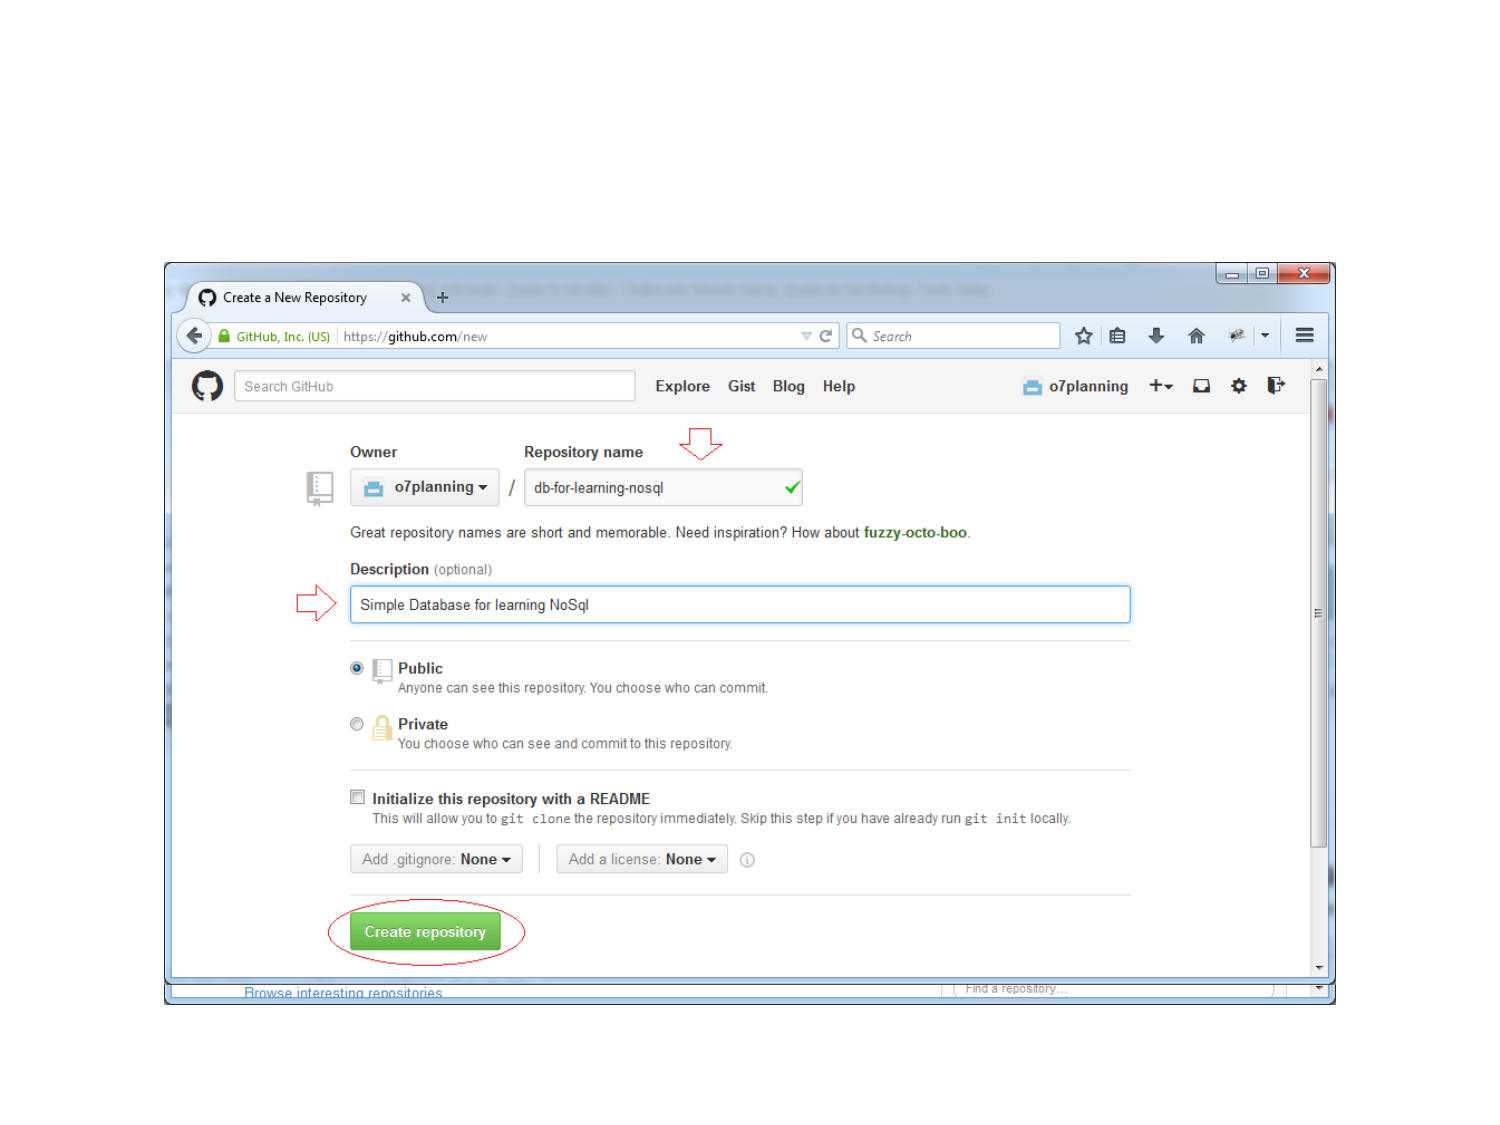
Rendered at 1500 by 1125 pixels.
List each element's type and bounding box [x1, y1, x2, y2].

list [163, 262, 1336, 1006]
